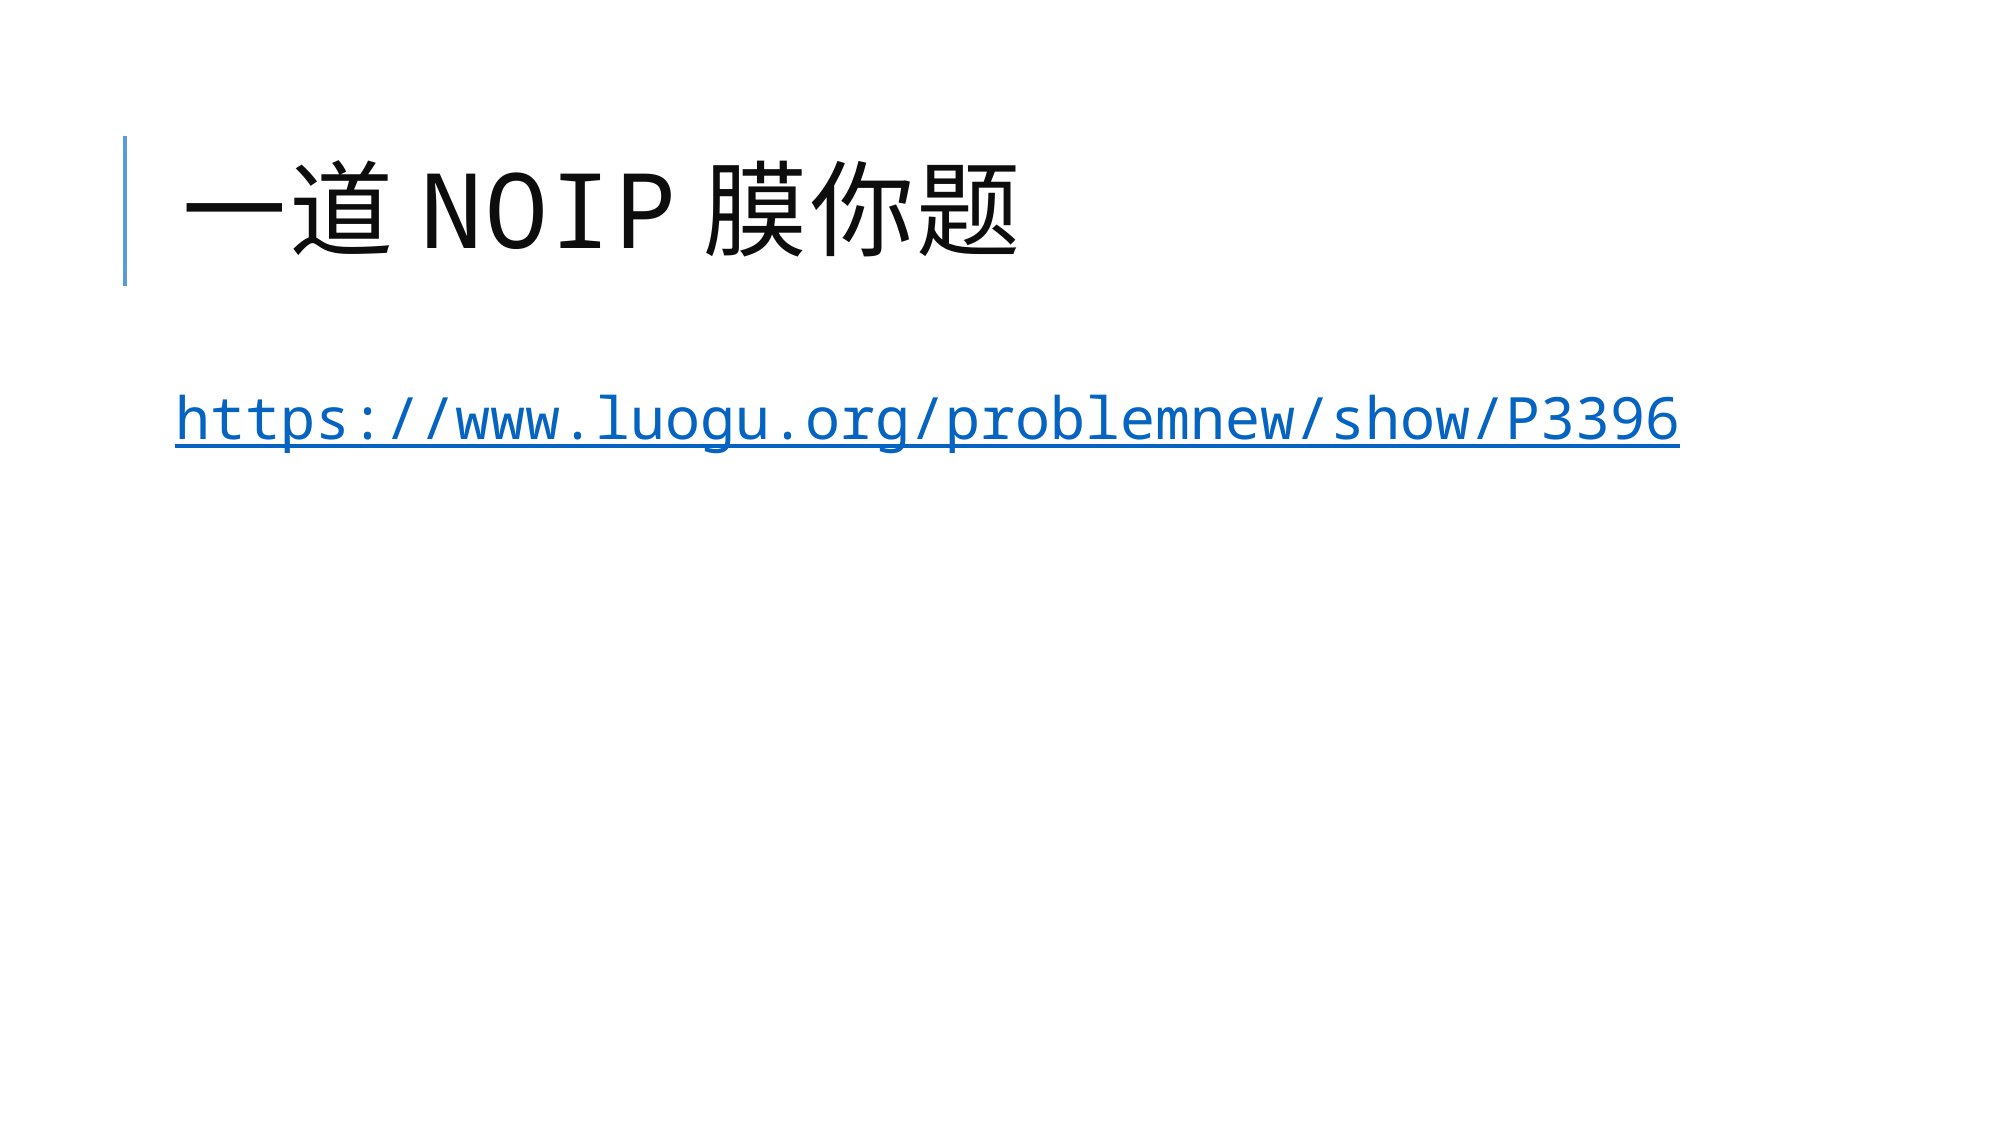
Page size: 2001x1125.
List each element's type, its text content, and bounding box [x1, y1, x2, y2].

list https://www.luogu.org/problemnew/show/P3396 [168, 375, 1763, 1035]
title 一道NOIP膜你题 [168, 96, 1763, 342]
